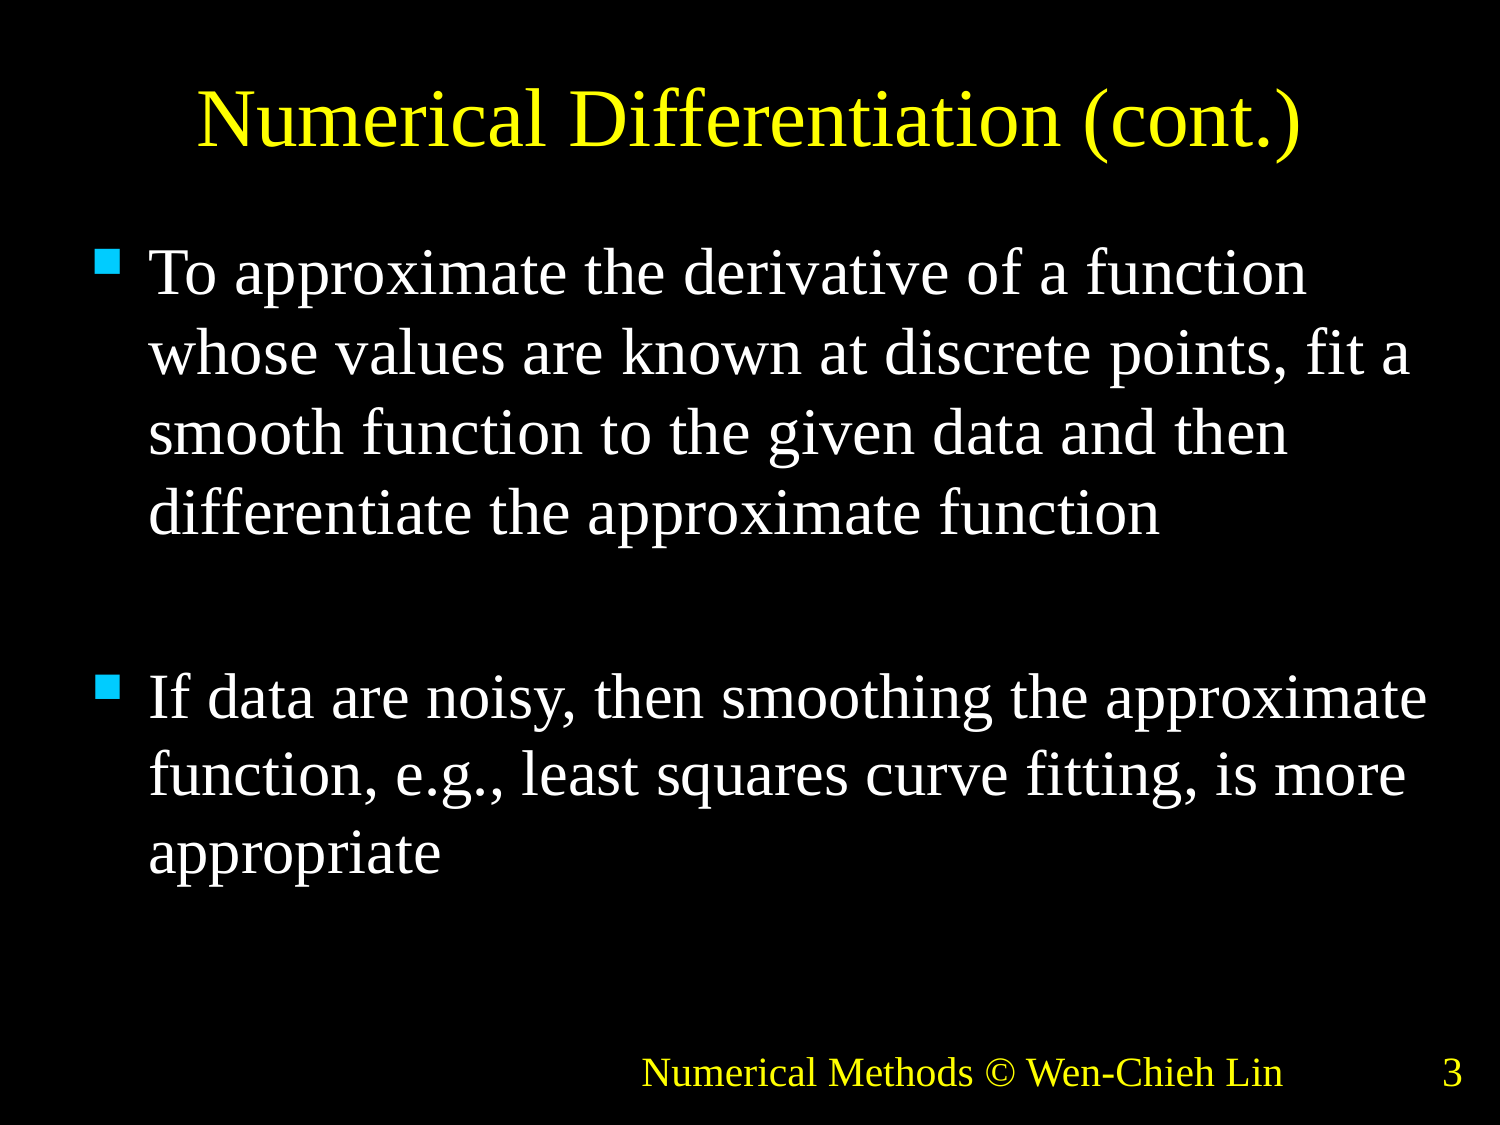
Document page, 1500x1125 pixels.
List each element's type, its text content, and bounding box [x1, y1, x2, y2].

footer Numerical Methods © Wen-Chieh Lin [490, 1035, 1128, 1103]
list To approximate the derivative of a function whose values are known at discrete points, fit a smooth function to the given data and then differentiate the approximate function If data are noisy, then smoothing the approximate function, e.g., least squares curve fitting, is more appropriate [76, 220, 1459, 1035]
slide_number 3 [1128, 1024, 1479, 1103]
title Numerical Differentiation (cont.) [75, 19, 1425, 208]
